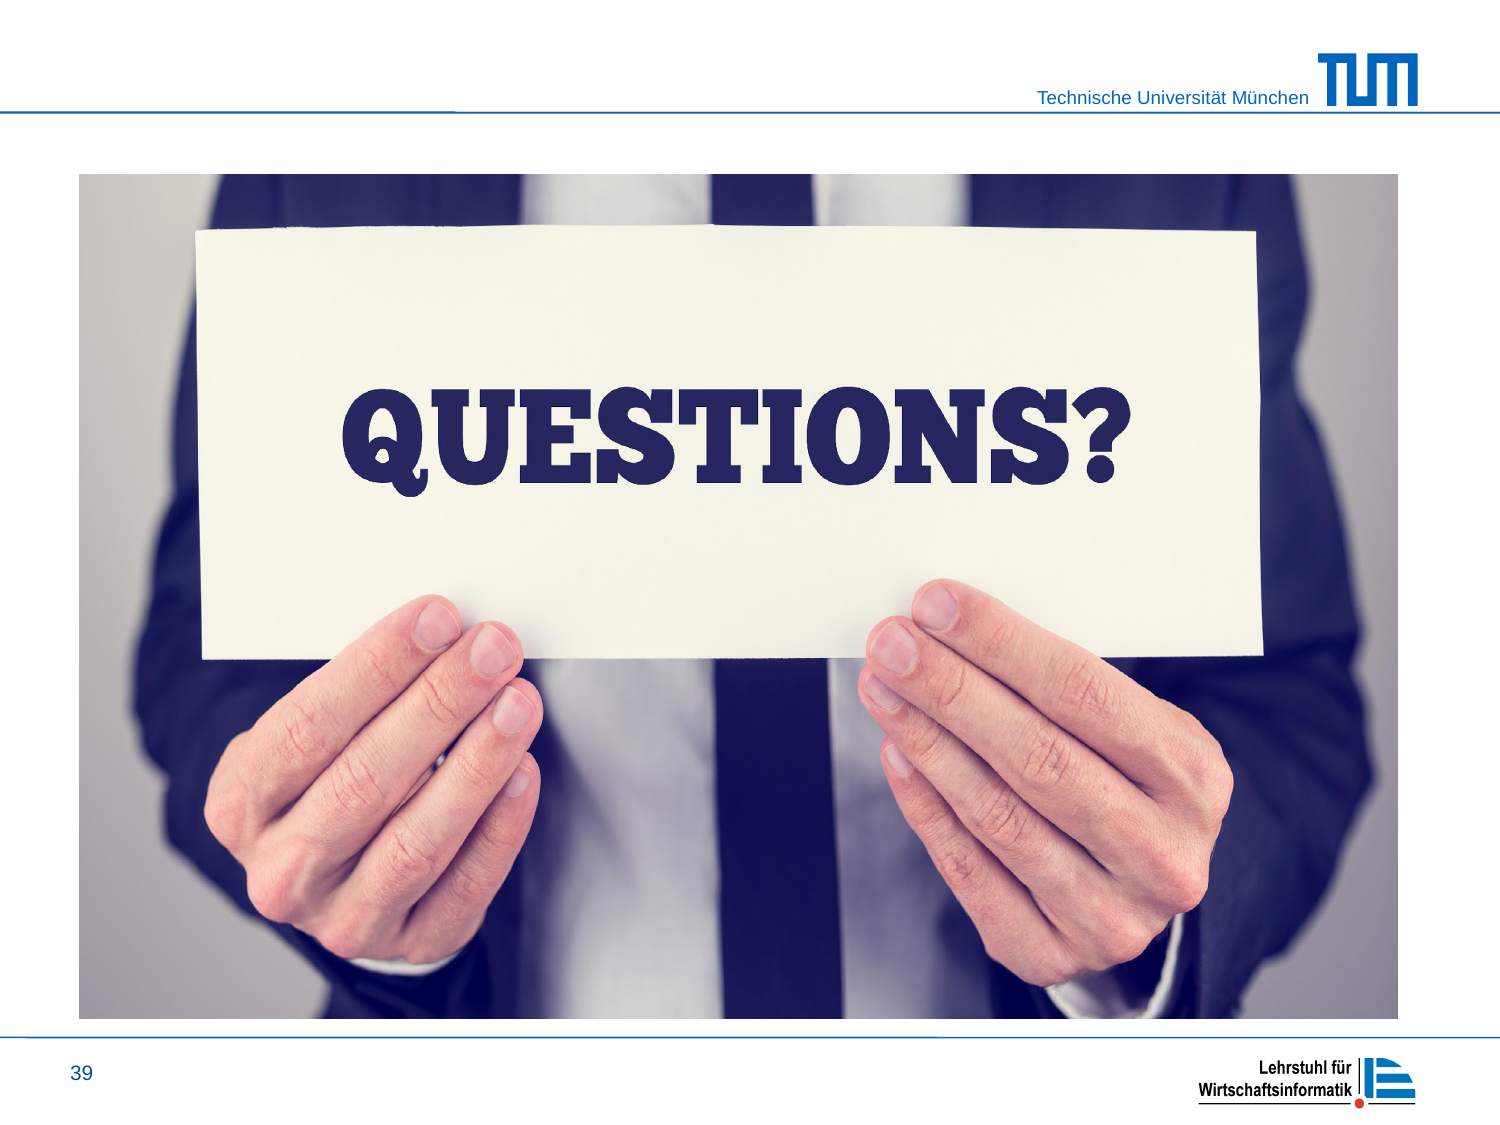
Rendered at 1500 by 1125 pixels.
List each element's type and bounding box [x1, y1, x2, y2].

picture [1187, 1058, 1424, 1111]
picture [79, 174, 1398, 1019]
